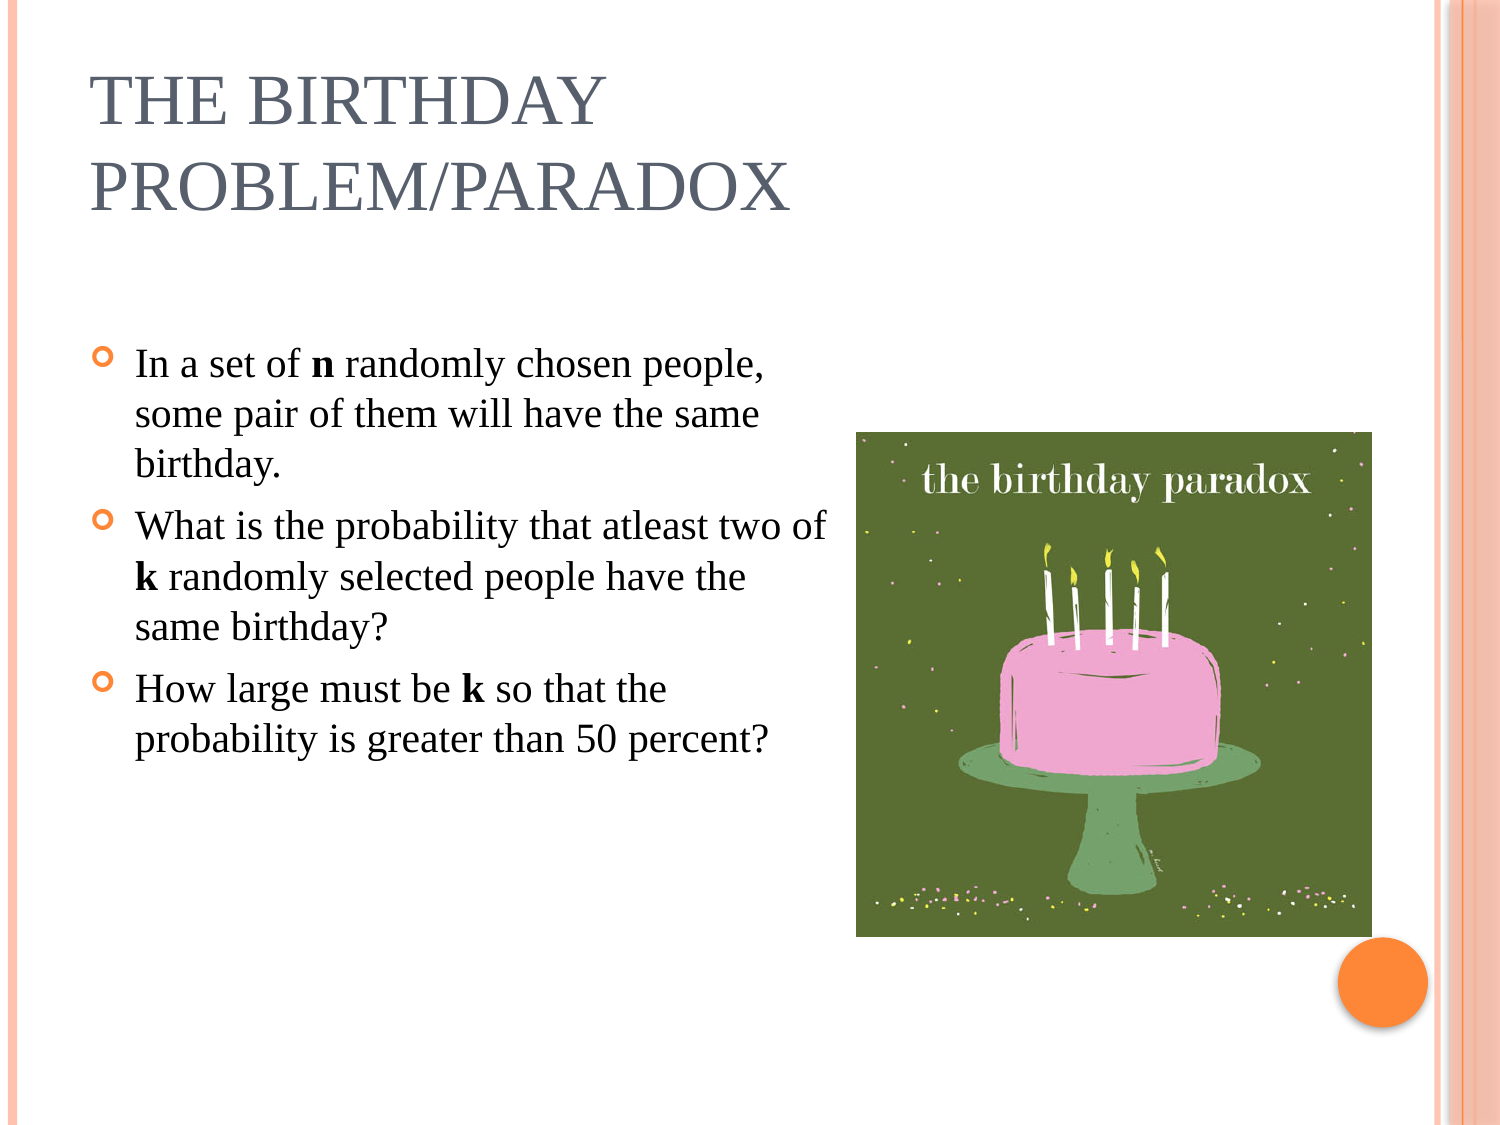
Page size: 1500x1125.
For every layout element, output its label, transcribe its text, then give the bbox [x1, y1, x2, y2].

title THE BIRTHDAY PROBLEM/PARADOX [75, 45, 1300, 233]
list In a set of n randomly chosen people, some pair of them will have the same birthday. What is the probability that atleast two of k randomly selected people have the same birthday? How large must be k so that the probability is greater than 50 percent? [75, 328, 844, 1005]
picture [855, 432, 1373, 937]
